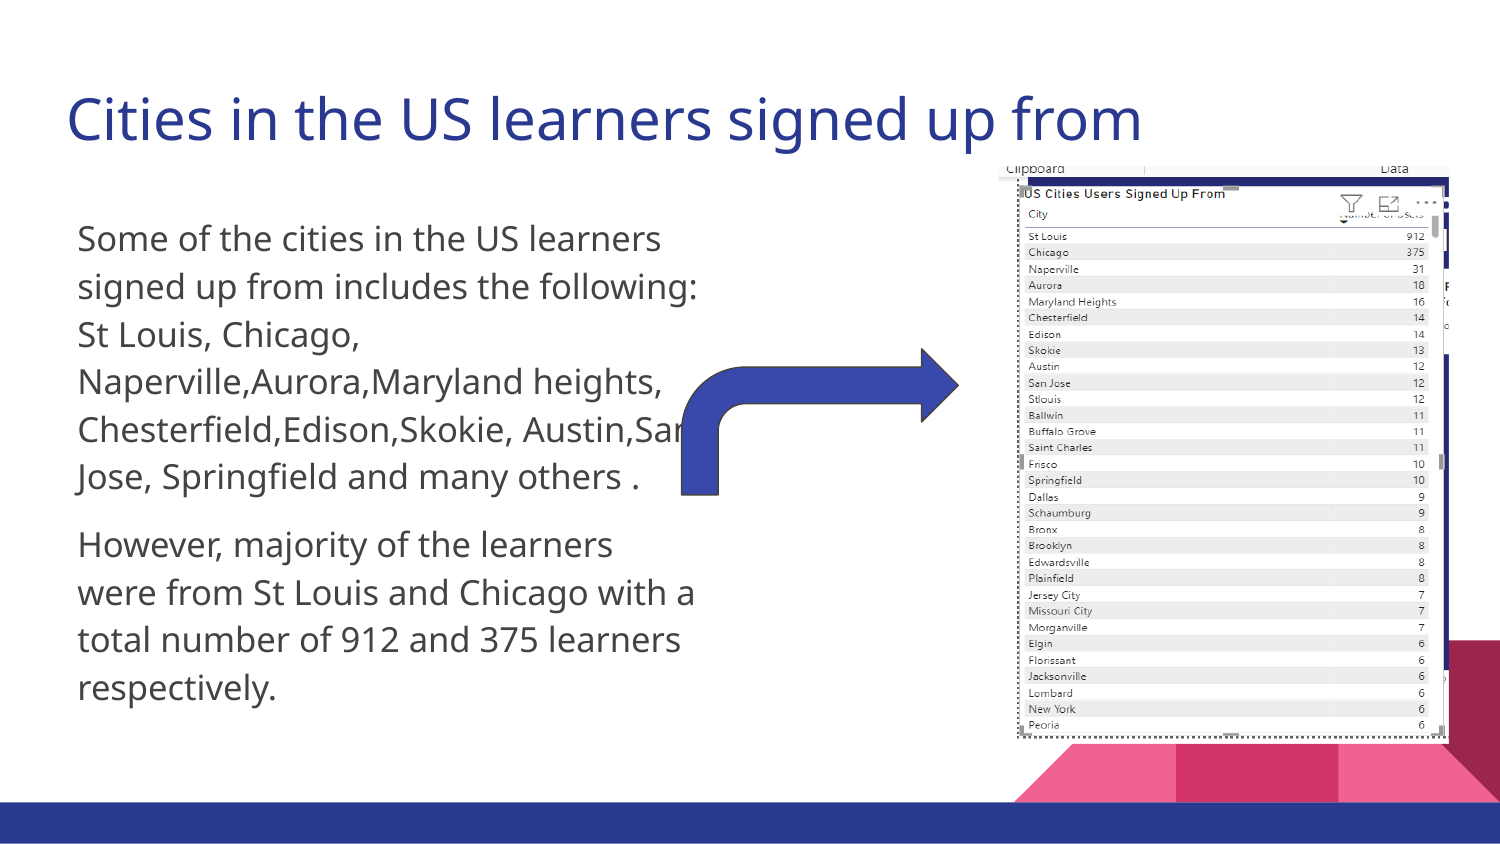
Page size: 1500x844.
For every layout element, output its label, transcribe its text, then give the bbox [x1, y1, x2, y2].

picture [998, 166, 1450, 744]
list Some of the cities in the US learners signed up from includes the following: St Louis, Chicago, Naperville,Aurora,Maryland heights, Chesterfield,Edison,Skokie, Austin,San Jose, Springfield and many others . However, majority of the learners were from St Louis and Chicago with a total number of 912 and 375 learners respectively. [62, 196, 716, 744]
title Cities in the US learners signed up from [51, 67, 1449, 167]
text_box [681, 348, 959, 495]
